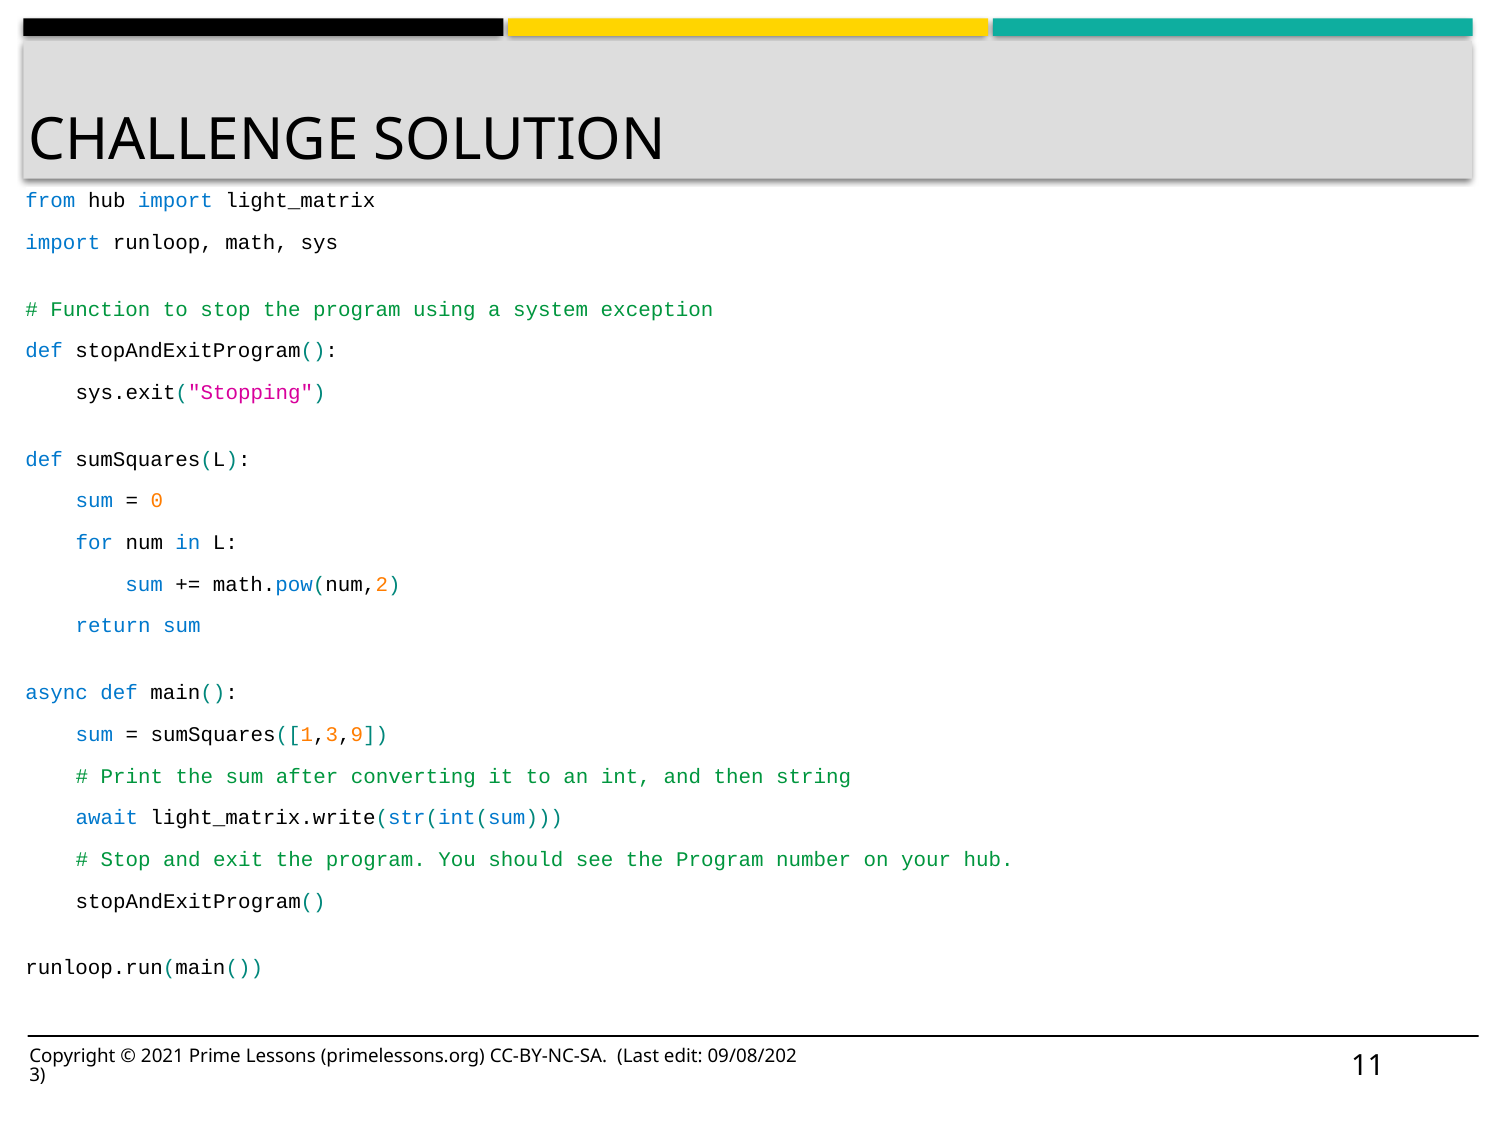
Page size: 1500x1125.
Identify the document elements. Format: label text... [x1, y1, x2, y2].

slide_number 11 [1351, 1036, 1478, 1097]
title Challenge Solution [28, 48, 1464, 172]
list from hub import light_matrix import runloop, math, sys # Function to stop the program using a system exception def stopAndExitProgram(): sys.exit("Stopping") def sumSquares(L): sum = 0 for num in L: sum += math.pow(num,2) return sum async def main(): sum = sumSquares([1,3,9]) # Print the sum after converting it to an int, and then string await light_matrix.write(str(int(sum))) # Stop and exit the program. You should see the Program number on your hub. stopAndExitProgram() runloop.run(main()) [25, 186, 1475, 1021]
footer Copyright © 2021 Prime Lessons (primelessons.org) CC-BY-NC-SA. (Last edit: 09/08/2023) [14, 1036, 814, 1097]
